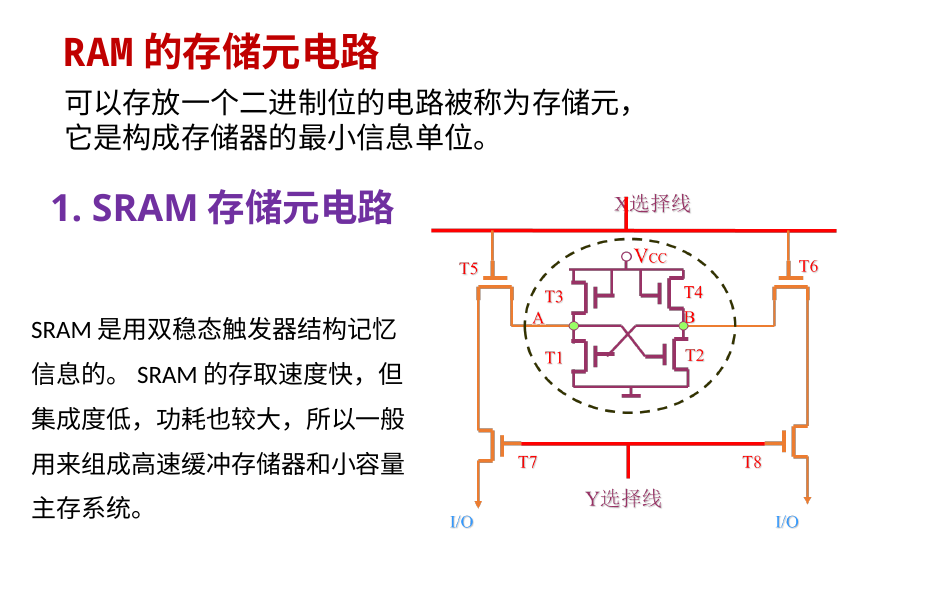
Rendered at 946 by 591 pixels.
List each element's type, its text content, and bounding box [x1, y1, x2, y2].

text_box 可以存放一个二进制位的电路被称为存储元，它是构成存储器的最小信息单位。 [49, 76, 687, 162]
text_box 1. SRAM存储元电路 [35, 176, 509, 237]
picture [431, 182, 846, 544]
text_box SRAM是用双稳态触发器结构记忆信息的。SRAM的存取速度快，但集成度低，功耗也较大，所以一般用来组成高速缓冲存储器和小容量主存系统。 [16, 291, 431, 531]
text_box RAM的存储元电路 [47, 28, 599, 81]
